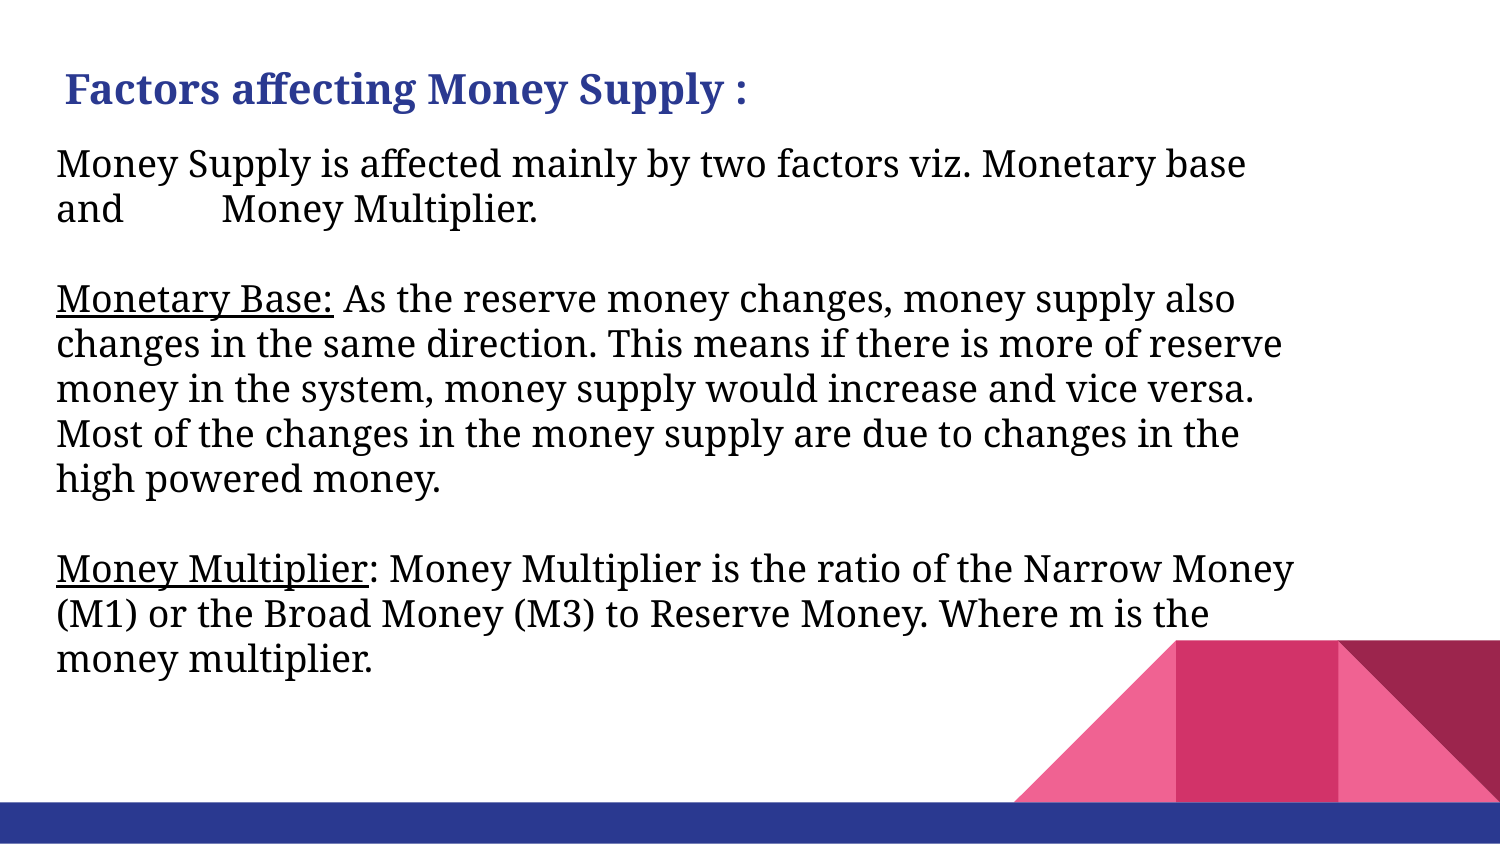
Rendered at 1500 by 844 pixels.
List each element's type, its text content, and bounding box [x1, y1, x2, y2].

text_box Money Supply is affected mainly by two factors viz. Monetary base and Money Multiplier. Monetary Base: As the reserve money changes, money supply also changes in the same direction. This means if there is more of reserve money in the system, money supply would increase and vice versa. Most of the changes in the money supply are due to changes in the high powered money. Money Multiplier: Money Multiplier is the ratio of the Narrow Money (M1) or the Broad Money (M3) to Reserve Money. Where m is the money multiplier. [41, 168, 1326, 696]
text_box Factors affecting Money Supply : [49, 47, 1280, 137]
